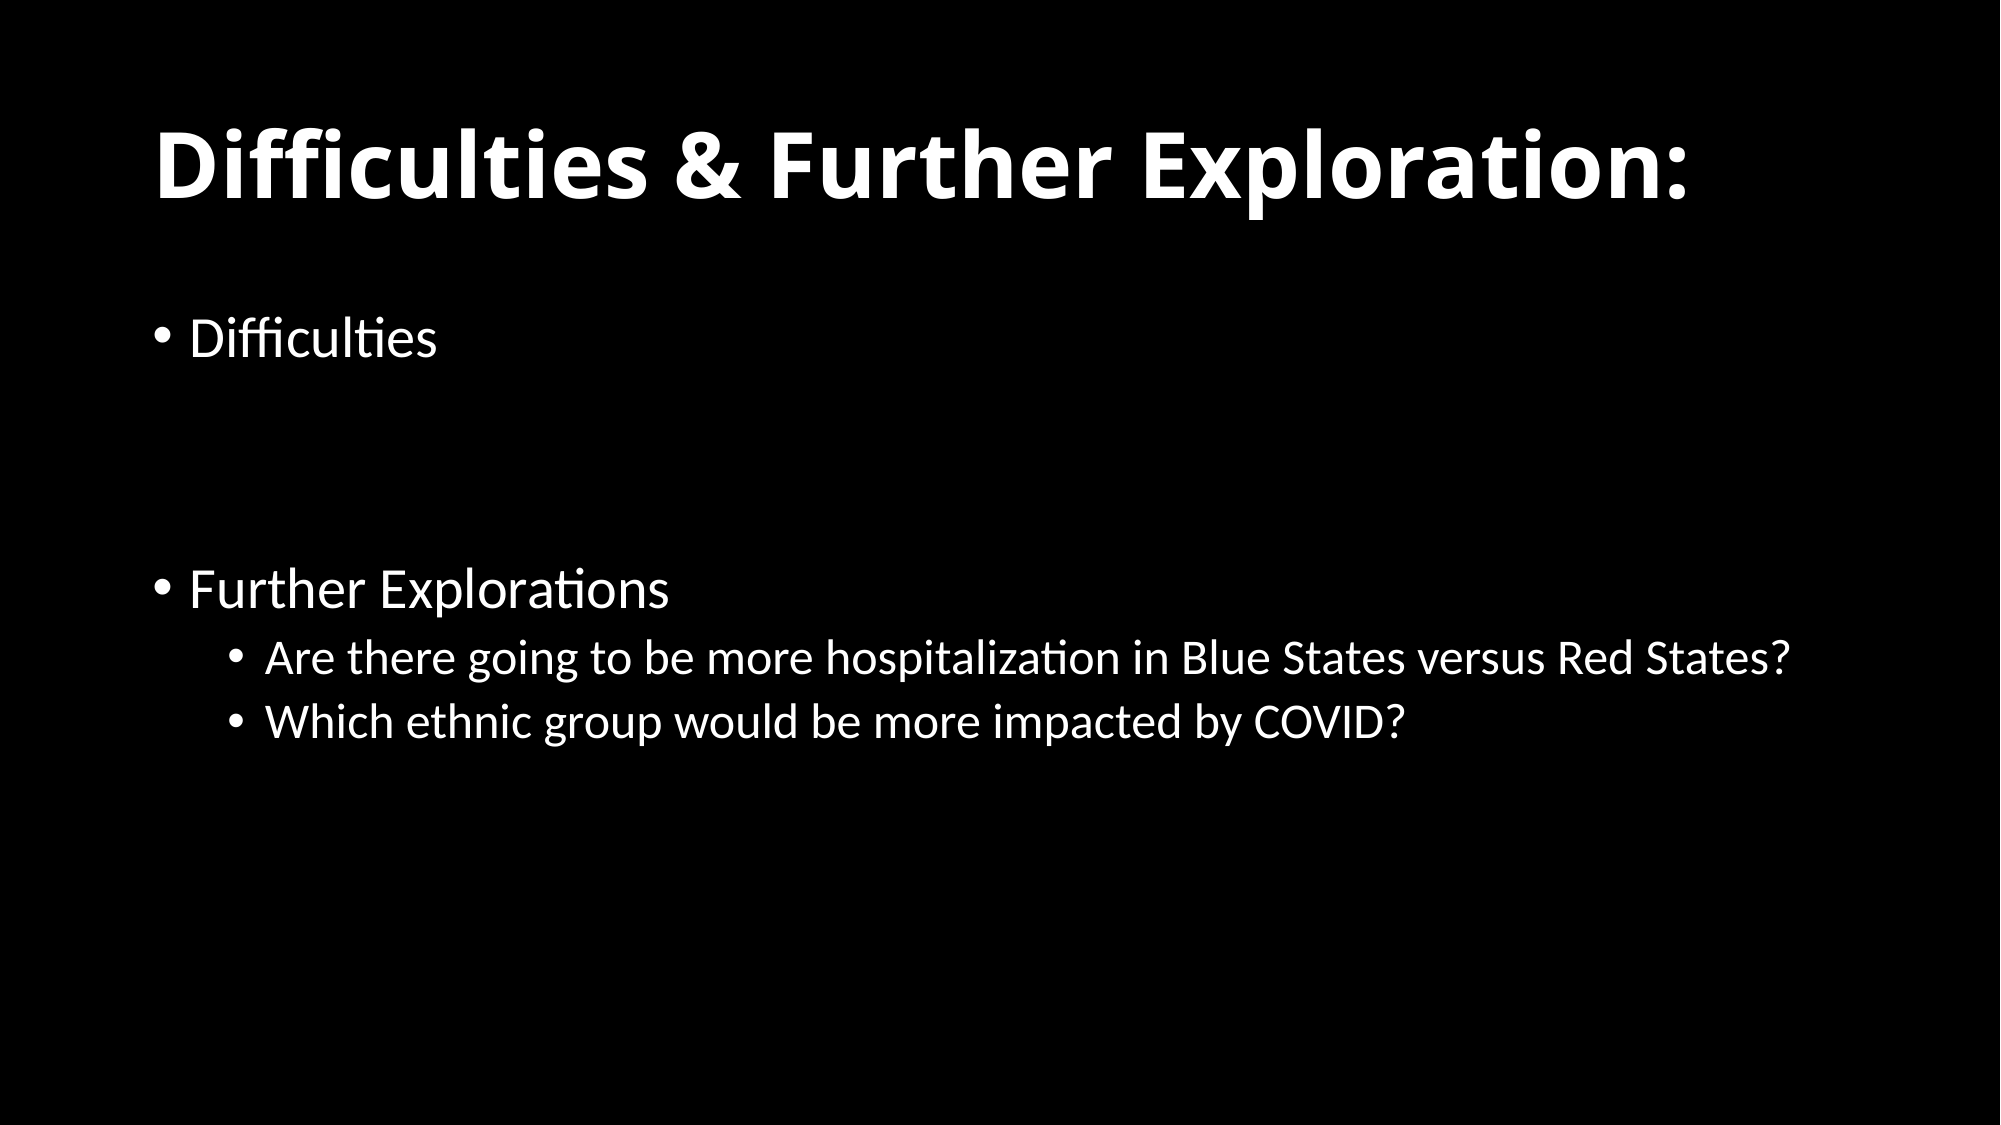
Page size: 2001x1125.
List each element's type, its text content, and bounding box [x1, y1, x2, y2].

title Difficulties & Further Exploration: [137, 59, 1863, 278]
list Difficulties Further Explorations Are there going to be more hospitalization in Blue States versus Red States? Which ethnic group would be more impacted by COVID? [137, 299, 1863, 1014]
